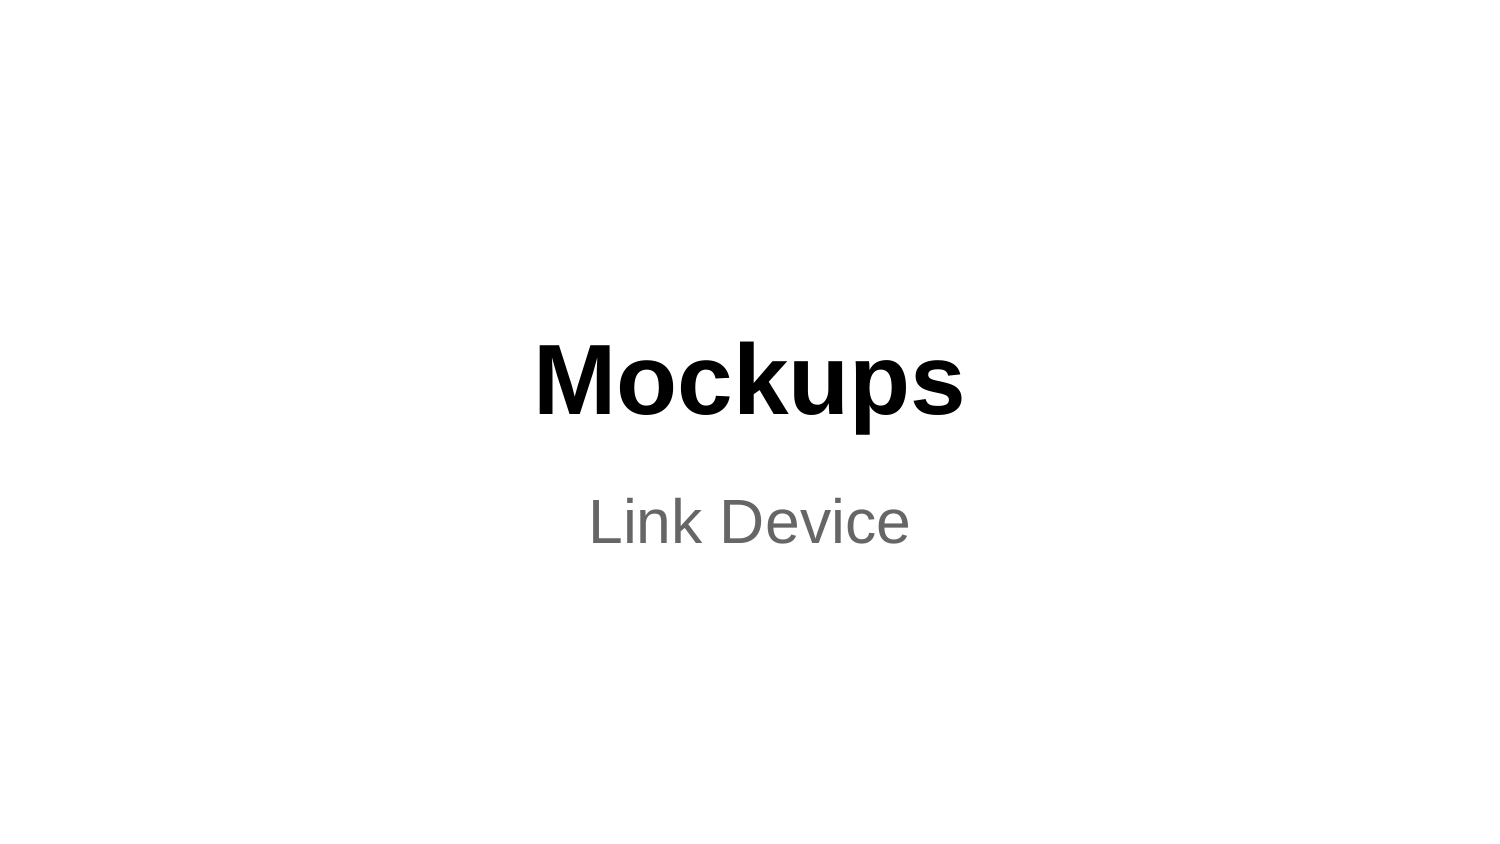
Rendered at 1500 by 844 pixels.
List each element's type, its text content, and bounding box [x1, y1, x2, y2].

title Mockups [112, 279, 1388, 450]
subtitle Link Device [112, 465, 1388, 844]
